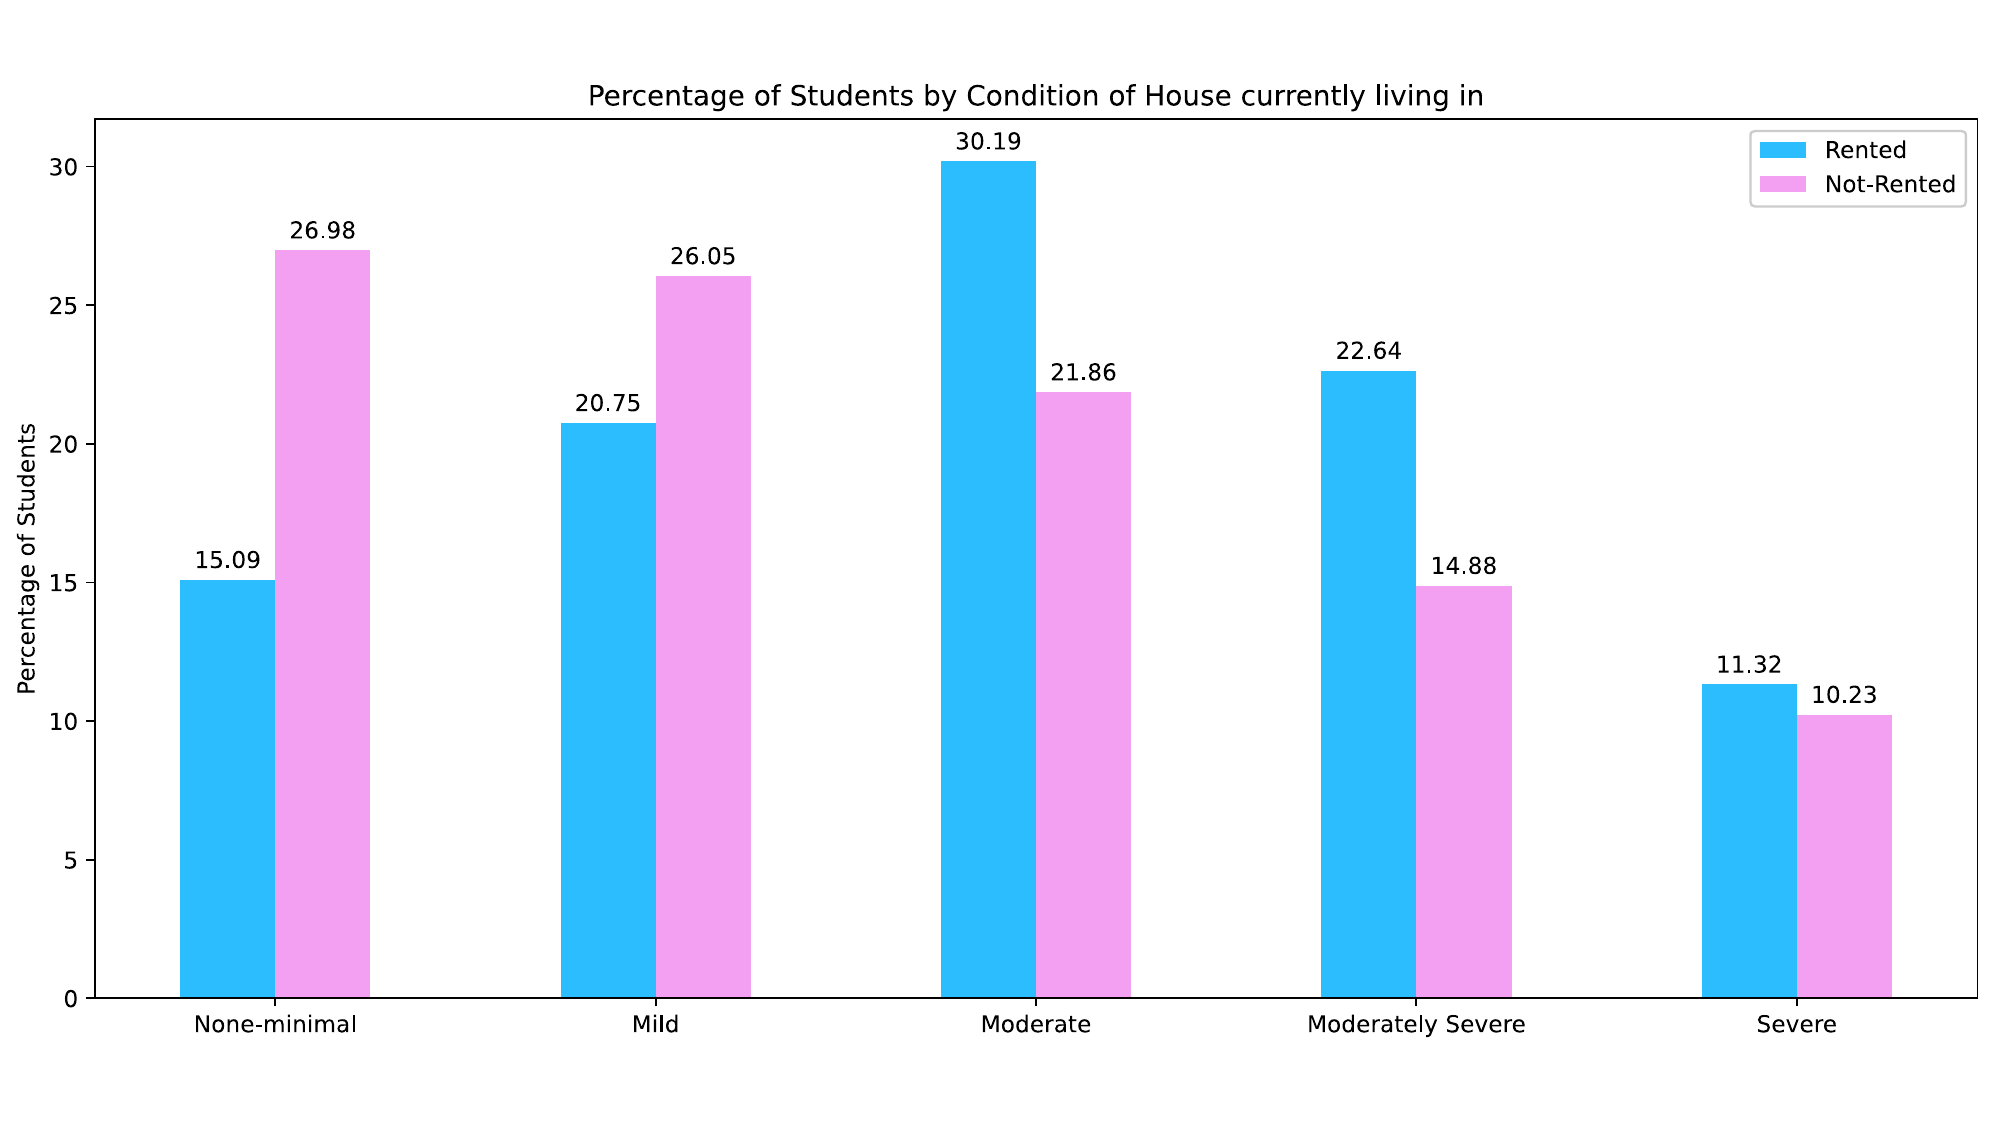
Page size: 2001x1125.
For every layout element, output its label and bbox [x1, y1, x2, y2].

picture [0, 67, 2000, 1058]
